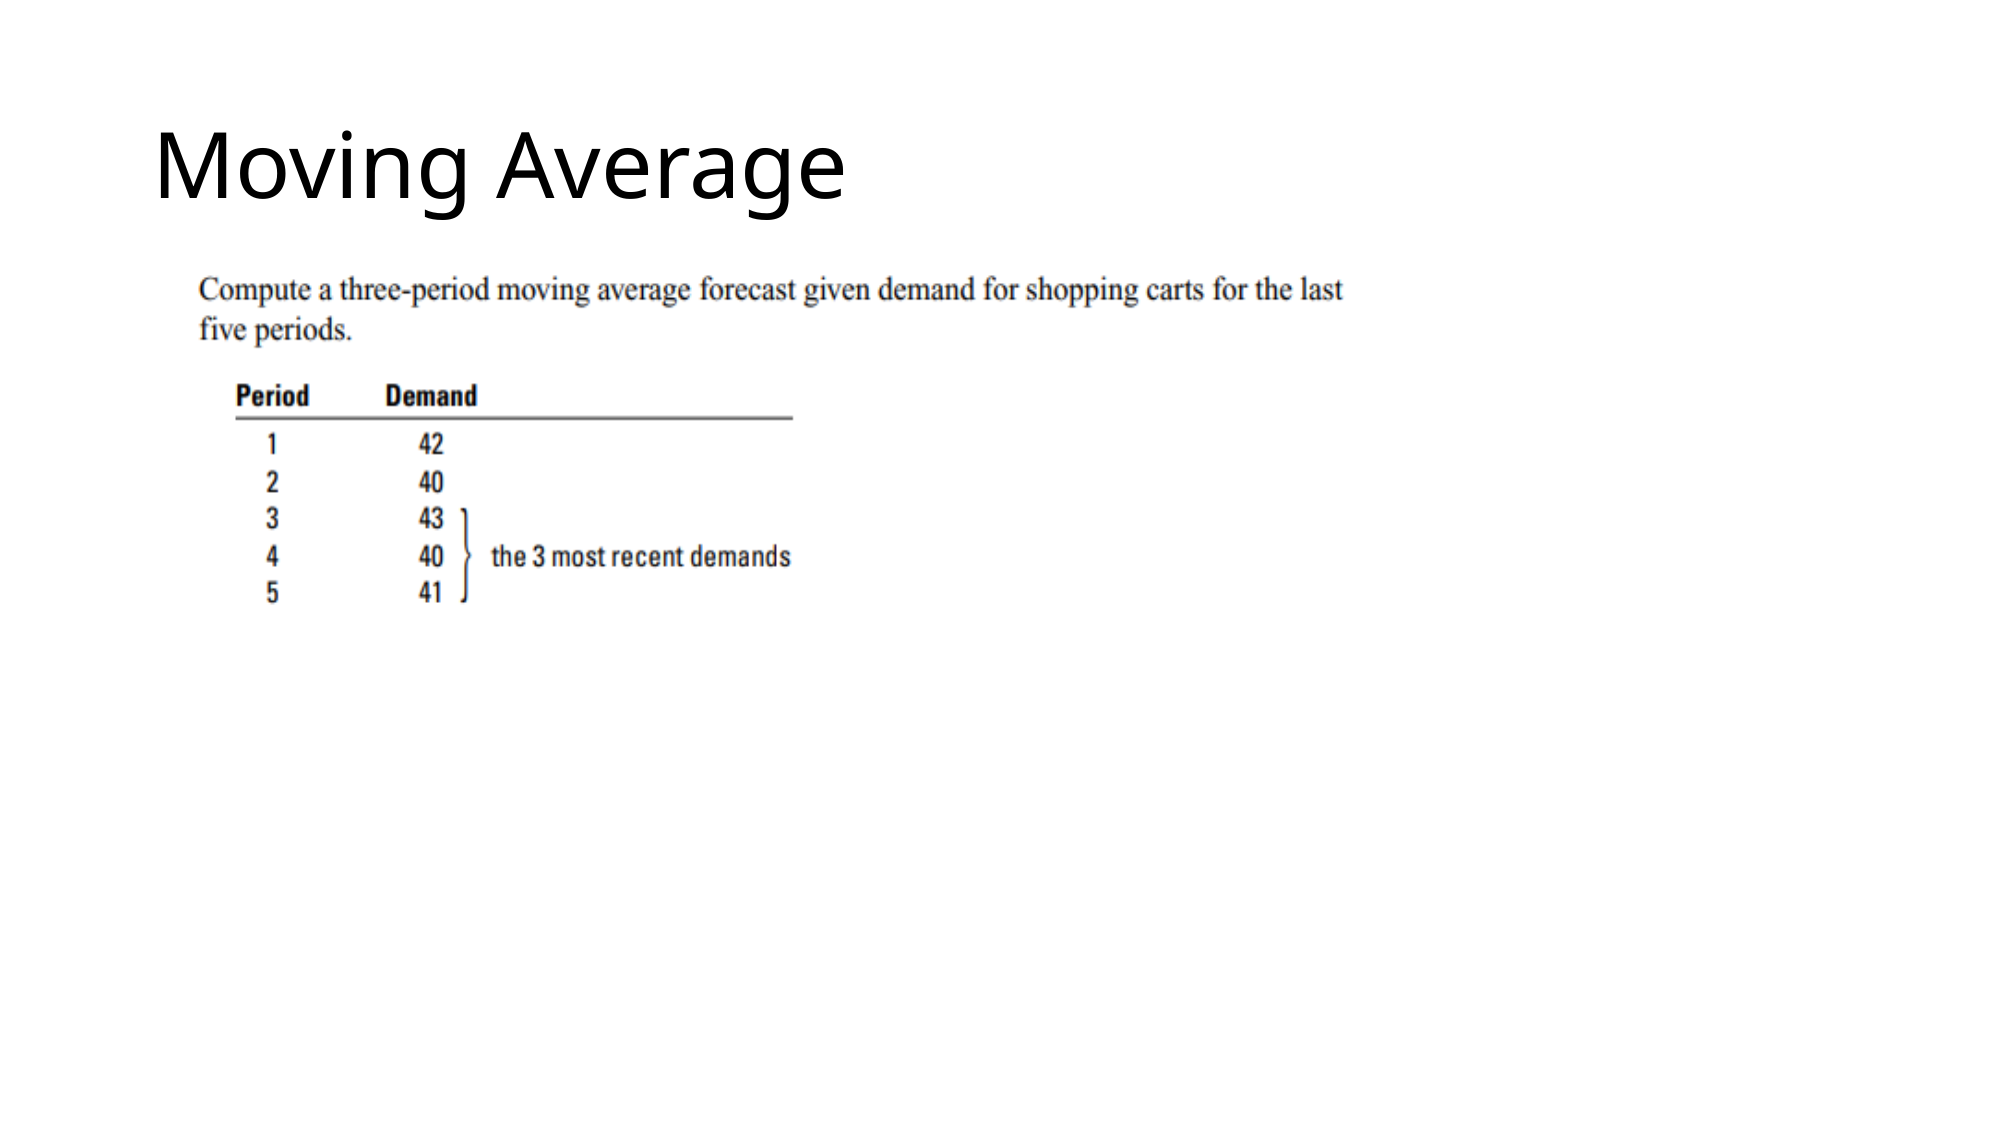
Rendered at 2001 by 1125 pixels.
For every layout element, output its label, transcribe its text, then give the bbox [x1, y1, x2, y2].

picture [188, 238, 1384, 653]
title Moving Average [137, 59, 1863, 278]
